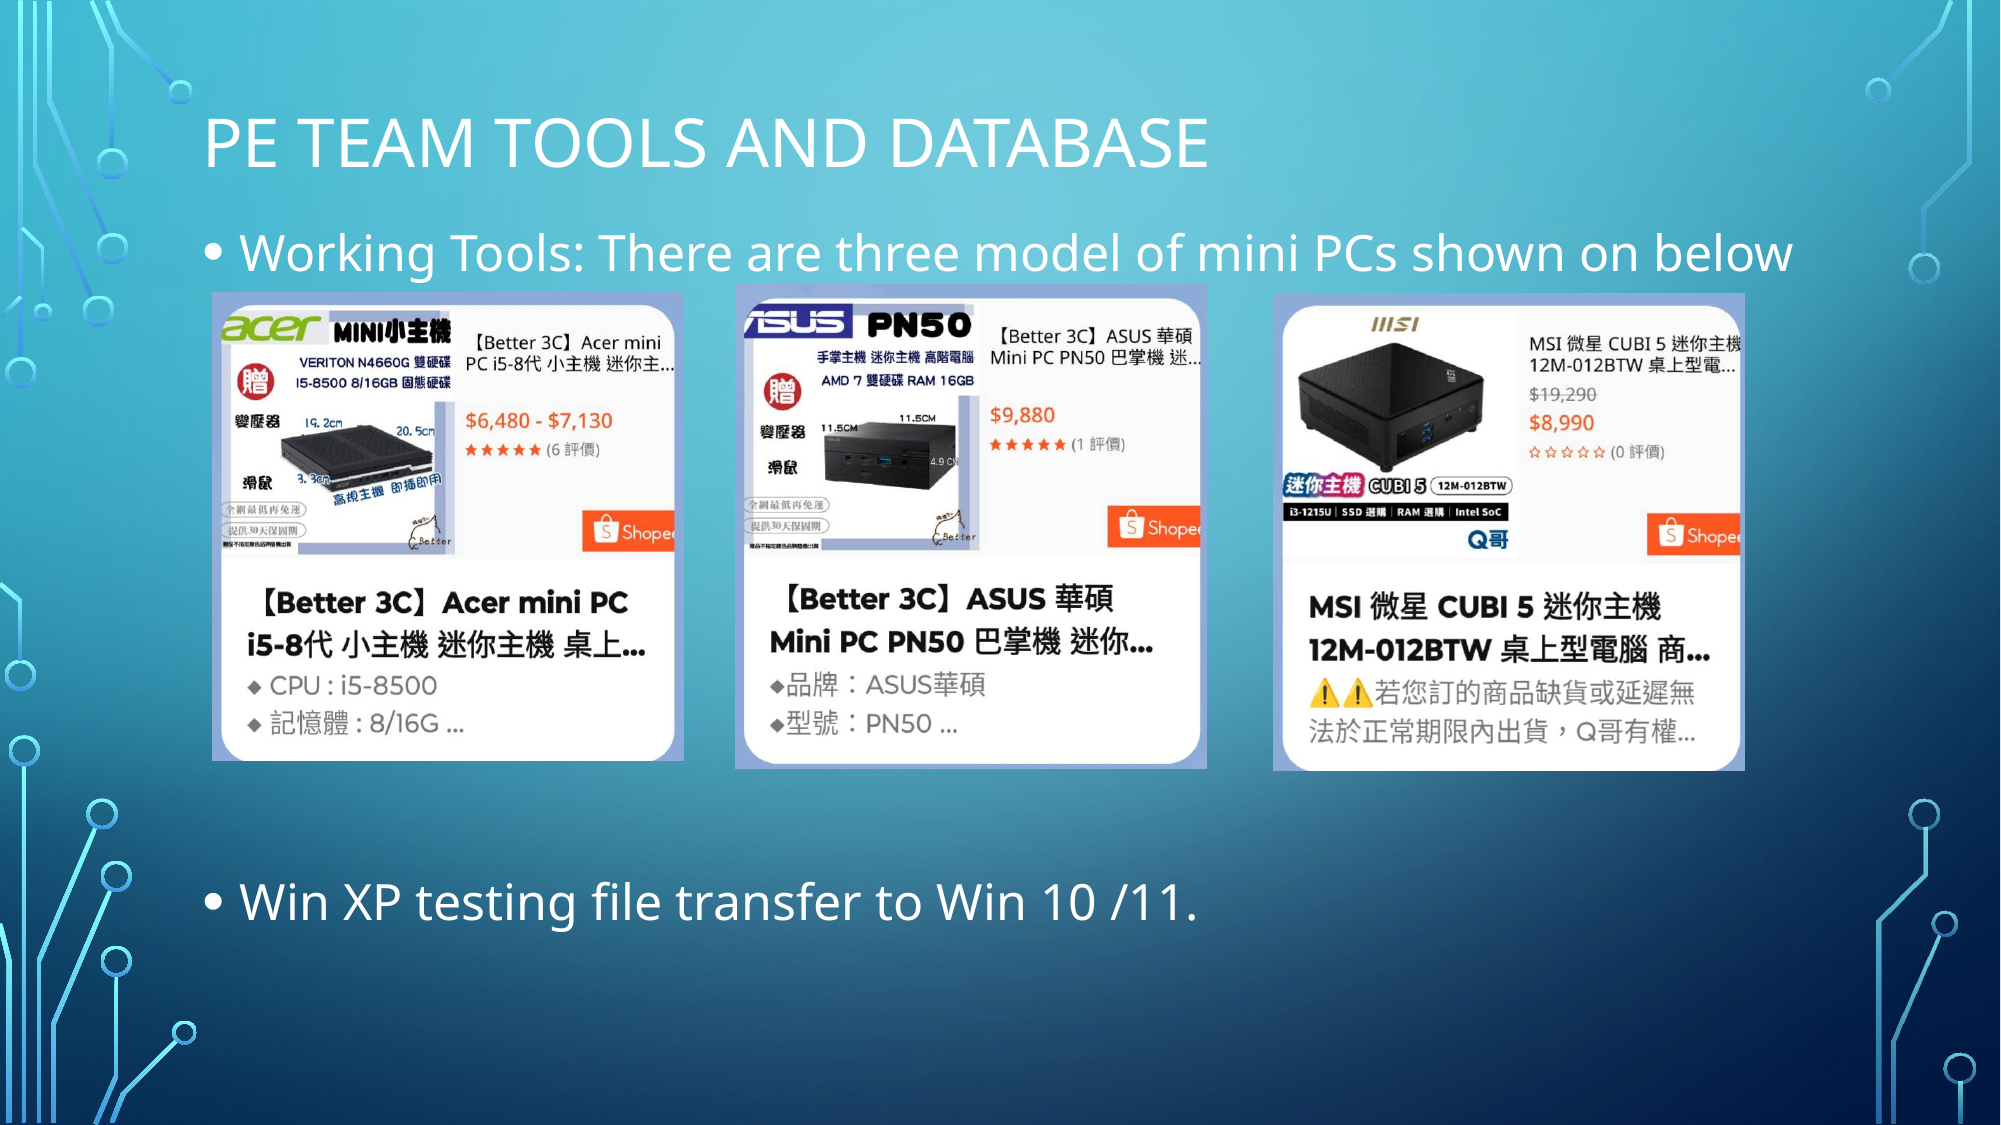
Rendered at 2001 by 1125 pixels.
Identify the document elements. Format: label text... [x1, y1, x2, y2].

picture [735, 284, 1207, 769]
list Working Tools: There are three model of mini PCs shown on below Win XP testing file transfer to Win 10 /11. [187, 613, 1813, 970]
picture [1273, 293, 1746, 771]
text_box [187, 272, 1813, 613]
title PE team tools and database [187, 101, 1813, 272]
picture [212, 291, 684, 762]
